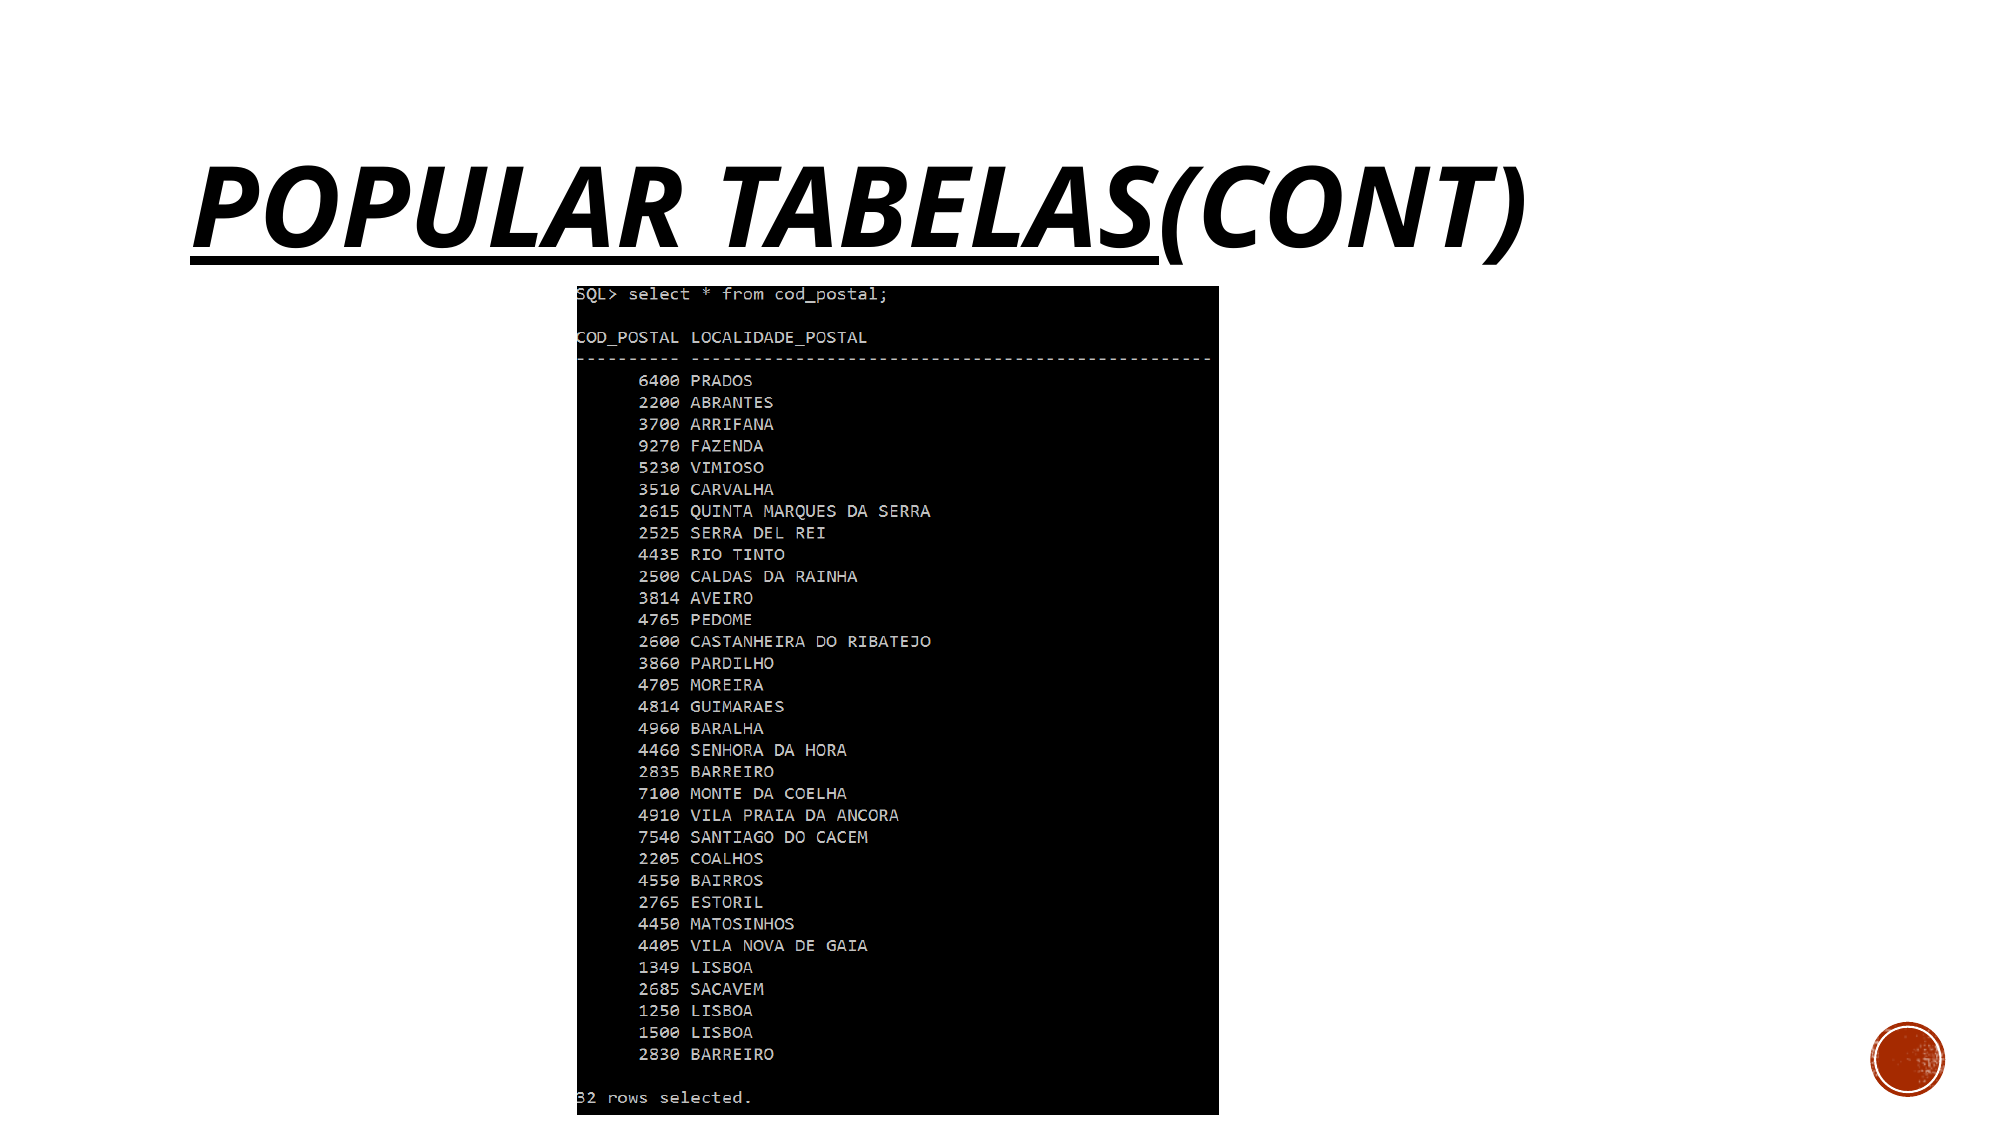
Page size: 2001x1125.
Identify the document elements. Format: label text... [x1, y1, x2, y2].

picture [577, 286, 1219, 1115]
title POPULAR TABELAS(cont) [175, 79, 1826, 344]
